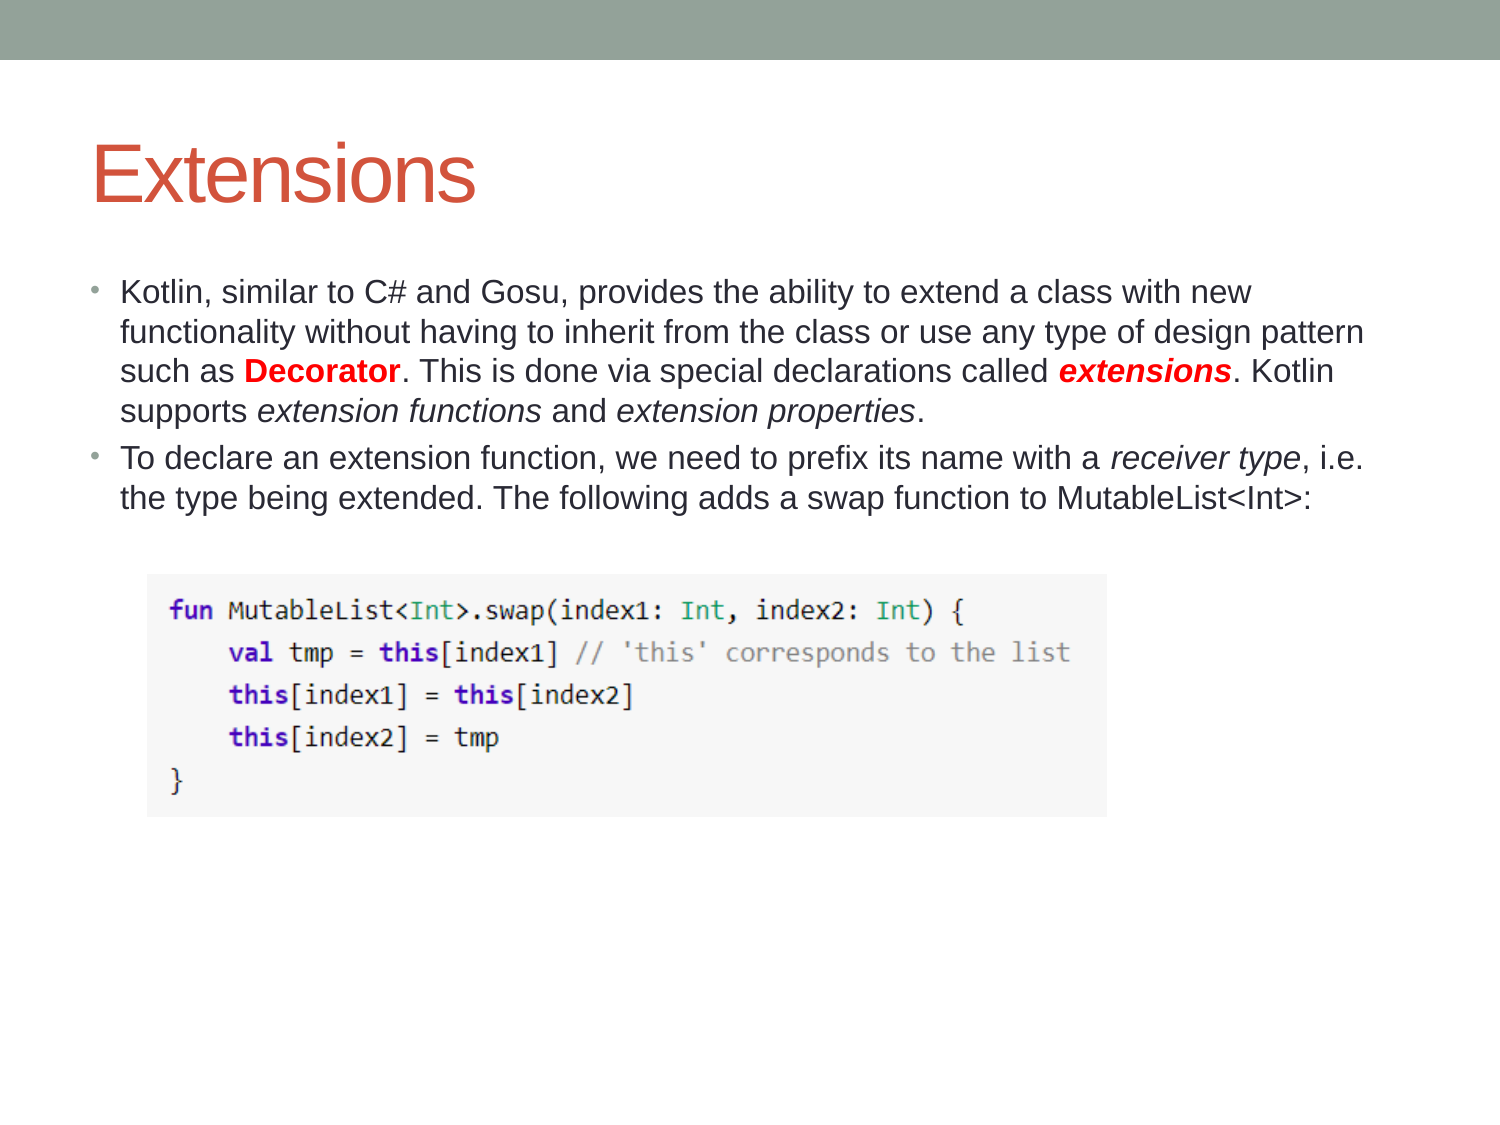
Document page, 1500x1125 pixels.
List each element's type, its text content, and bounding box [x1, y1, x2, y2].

list Kotlin, similar to C# and Gosu, provides the ability to extend a class with new functionality without having to inherit from the class or use any type of design pattern such as Decorator. This is done via special declarations called extensions. Kotlin supports extension functions and extension properties. To declare an extension function, we need to prefix its name with a receiver type, i.e. the type being extended. The following adds a swap function to MutableList<Int>: [75, 262, 1425, 1063]
picture [147, 574, 1108, 817]
title Extensions [75, 87, 1425, 250]
